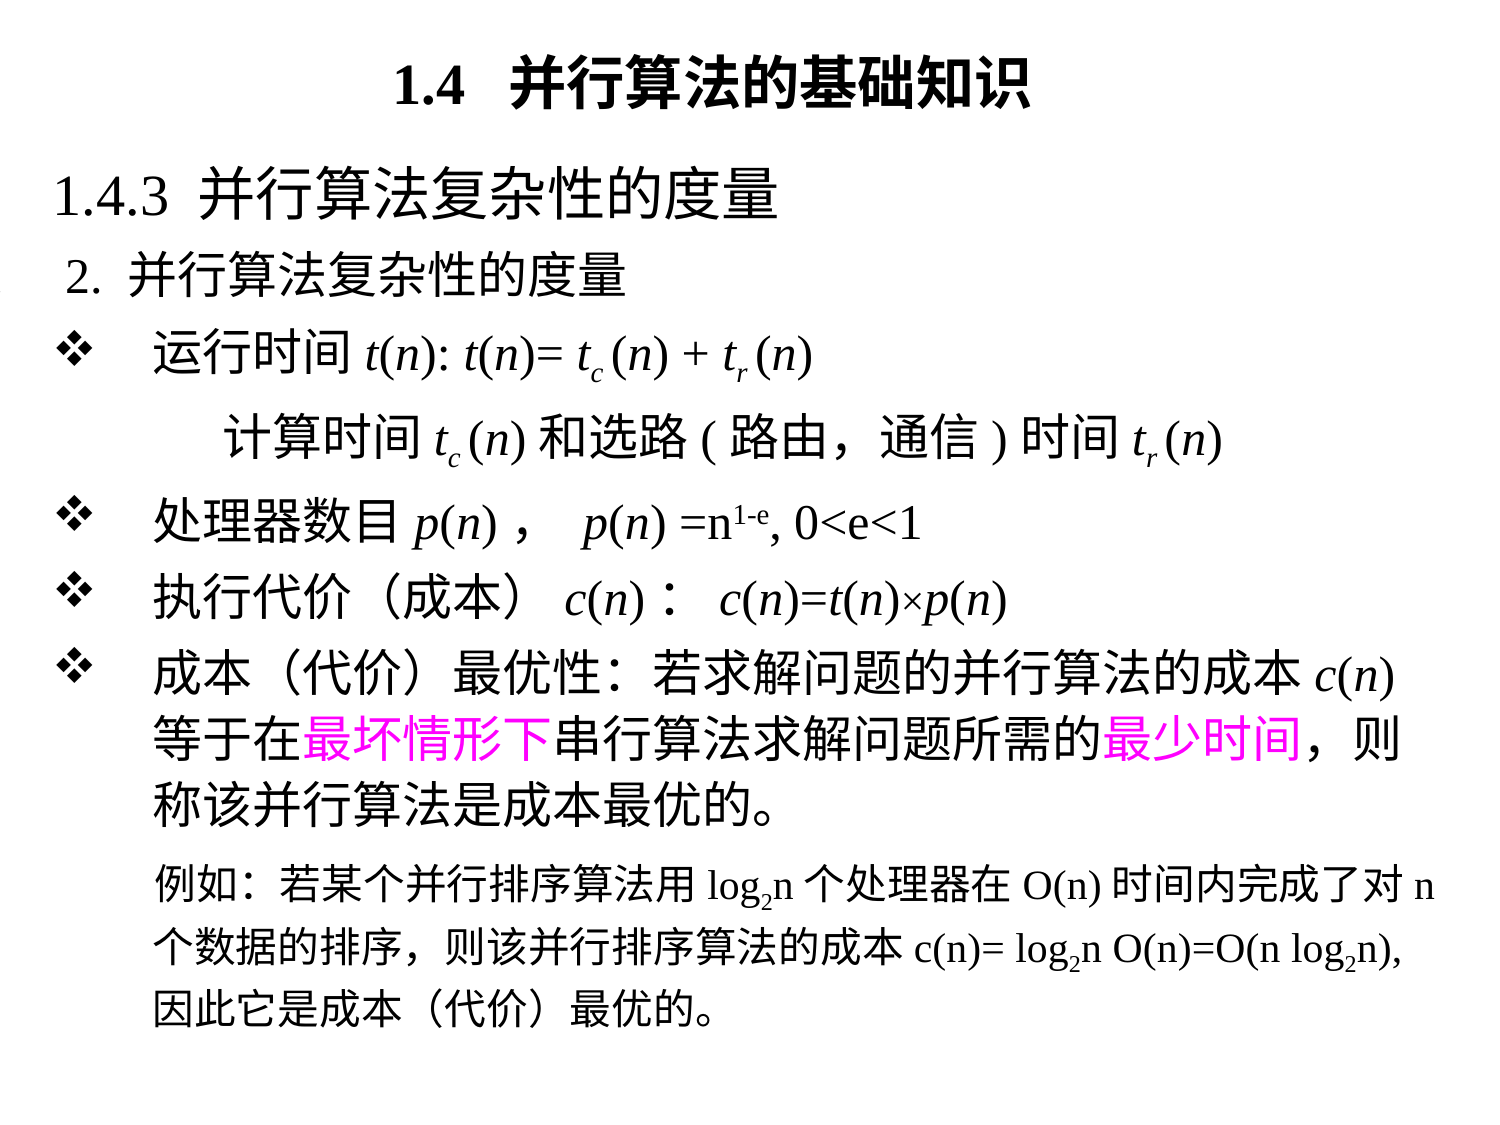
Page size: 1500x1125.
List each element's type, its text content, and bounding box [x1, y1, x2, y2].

title 1.4 并行算法的基础知识 [74, 37, 1351, 126]
list 1.4.3 并行算法复杂性的度量 2. 并行算法复杂性的度量 运行时间t(n): t(n)= tc (n) + tr (n) 计算时间tc (n)和选路(路由，通信)时间tr (n) 处理器数目p(n)， p(n) =n1-e, 0<e<1 执行代价（成本）c(n)：c(n)=t(n)×p(n) 成本（代价）最优性：若求解问题的并行算法的成本c(n)等于在最坏情形下串行算法求解问题所需的最少时间，则称该并行算法是成本最优的。 例如：若某个并行排序算法用log2n个处理器在O(n)时间内完成了对n个数据的排序，则该并行排序算法的成本c(n)= log2n O(n)=O(n log2n),因此它是成本（代价）最优的。 [37, 149, 1463, 1063]
